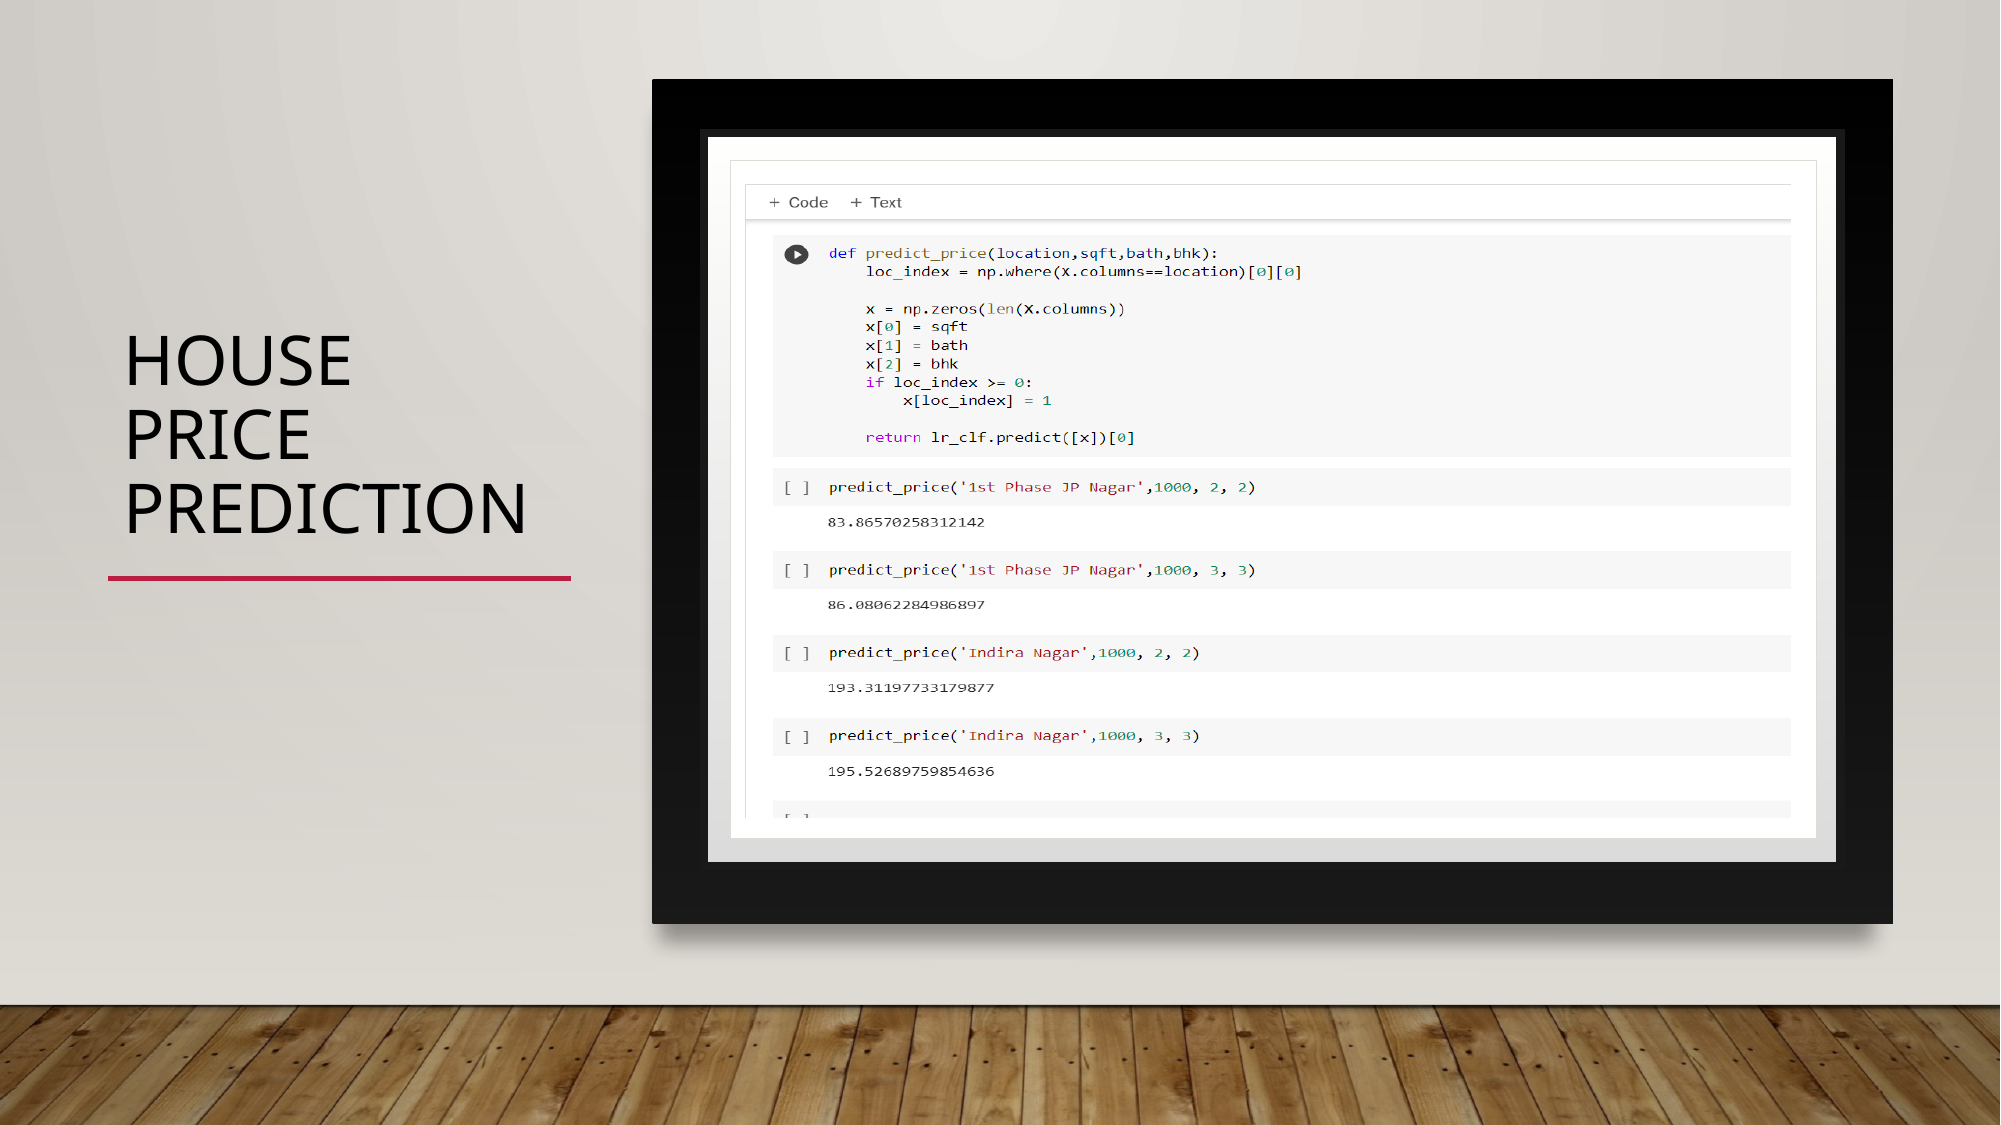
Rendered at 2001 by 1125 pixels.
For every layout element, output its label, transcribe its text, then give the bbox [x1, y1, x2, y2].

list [745, 182, 1791, 818]
text_box [0, 330, 2000, 1004]
text_box [0, 0, 2000, 330]
title House Price Prediction [108, 241, 572, 549]
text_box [652, 78, 1894, 924]
picture [0, 1006, 2000, 1125]
